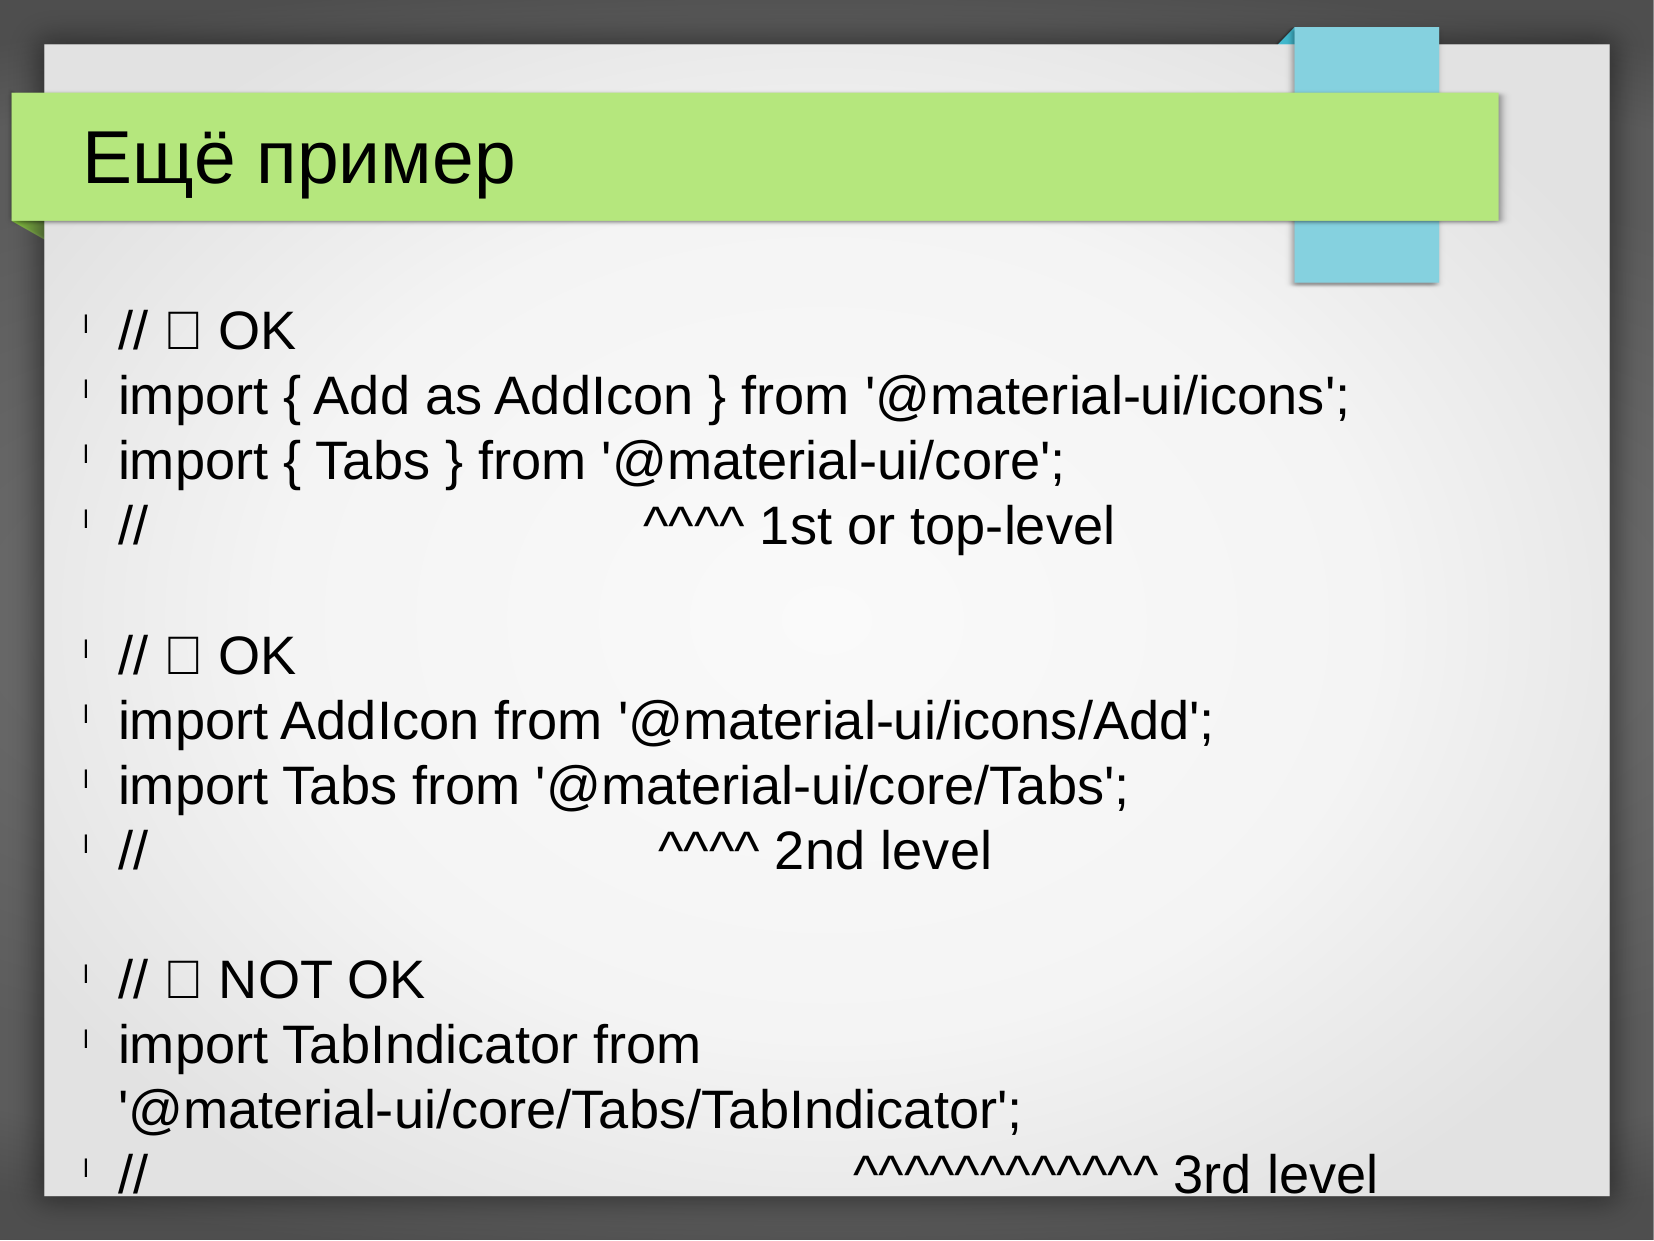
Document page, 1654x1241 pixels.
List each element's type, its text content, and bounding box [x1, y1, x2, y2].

text_box // ✅ OK import { Add as AddIcon } from '@material-ui/icons'; import { Tabs } from '@material-ui/core'; // ^^^^ 1st or top-level // ✅ OK import AddIcon from '@material-ui/icons/Add'; import Tabs from '@material-ui/core/Tabs'; // ^^^^ 2nd level // ❌ NOT OK import TabIndicator from '@material-ui/core/Tabs/TabIndicator'; // ^^^^^^^^^^^^ 3rd level [82, 295, 1571, 1015]
text_box Ещё пример [82, 94, 1264, 213]
picture [0, 0, 1654, 1240]
